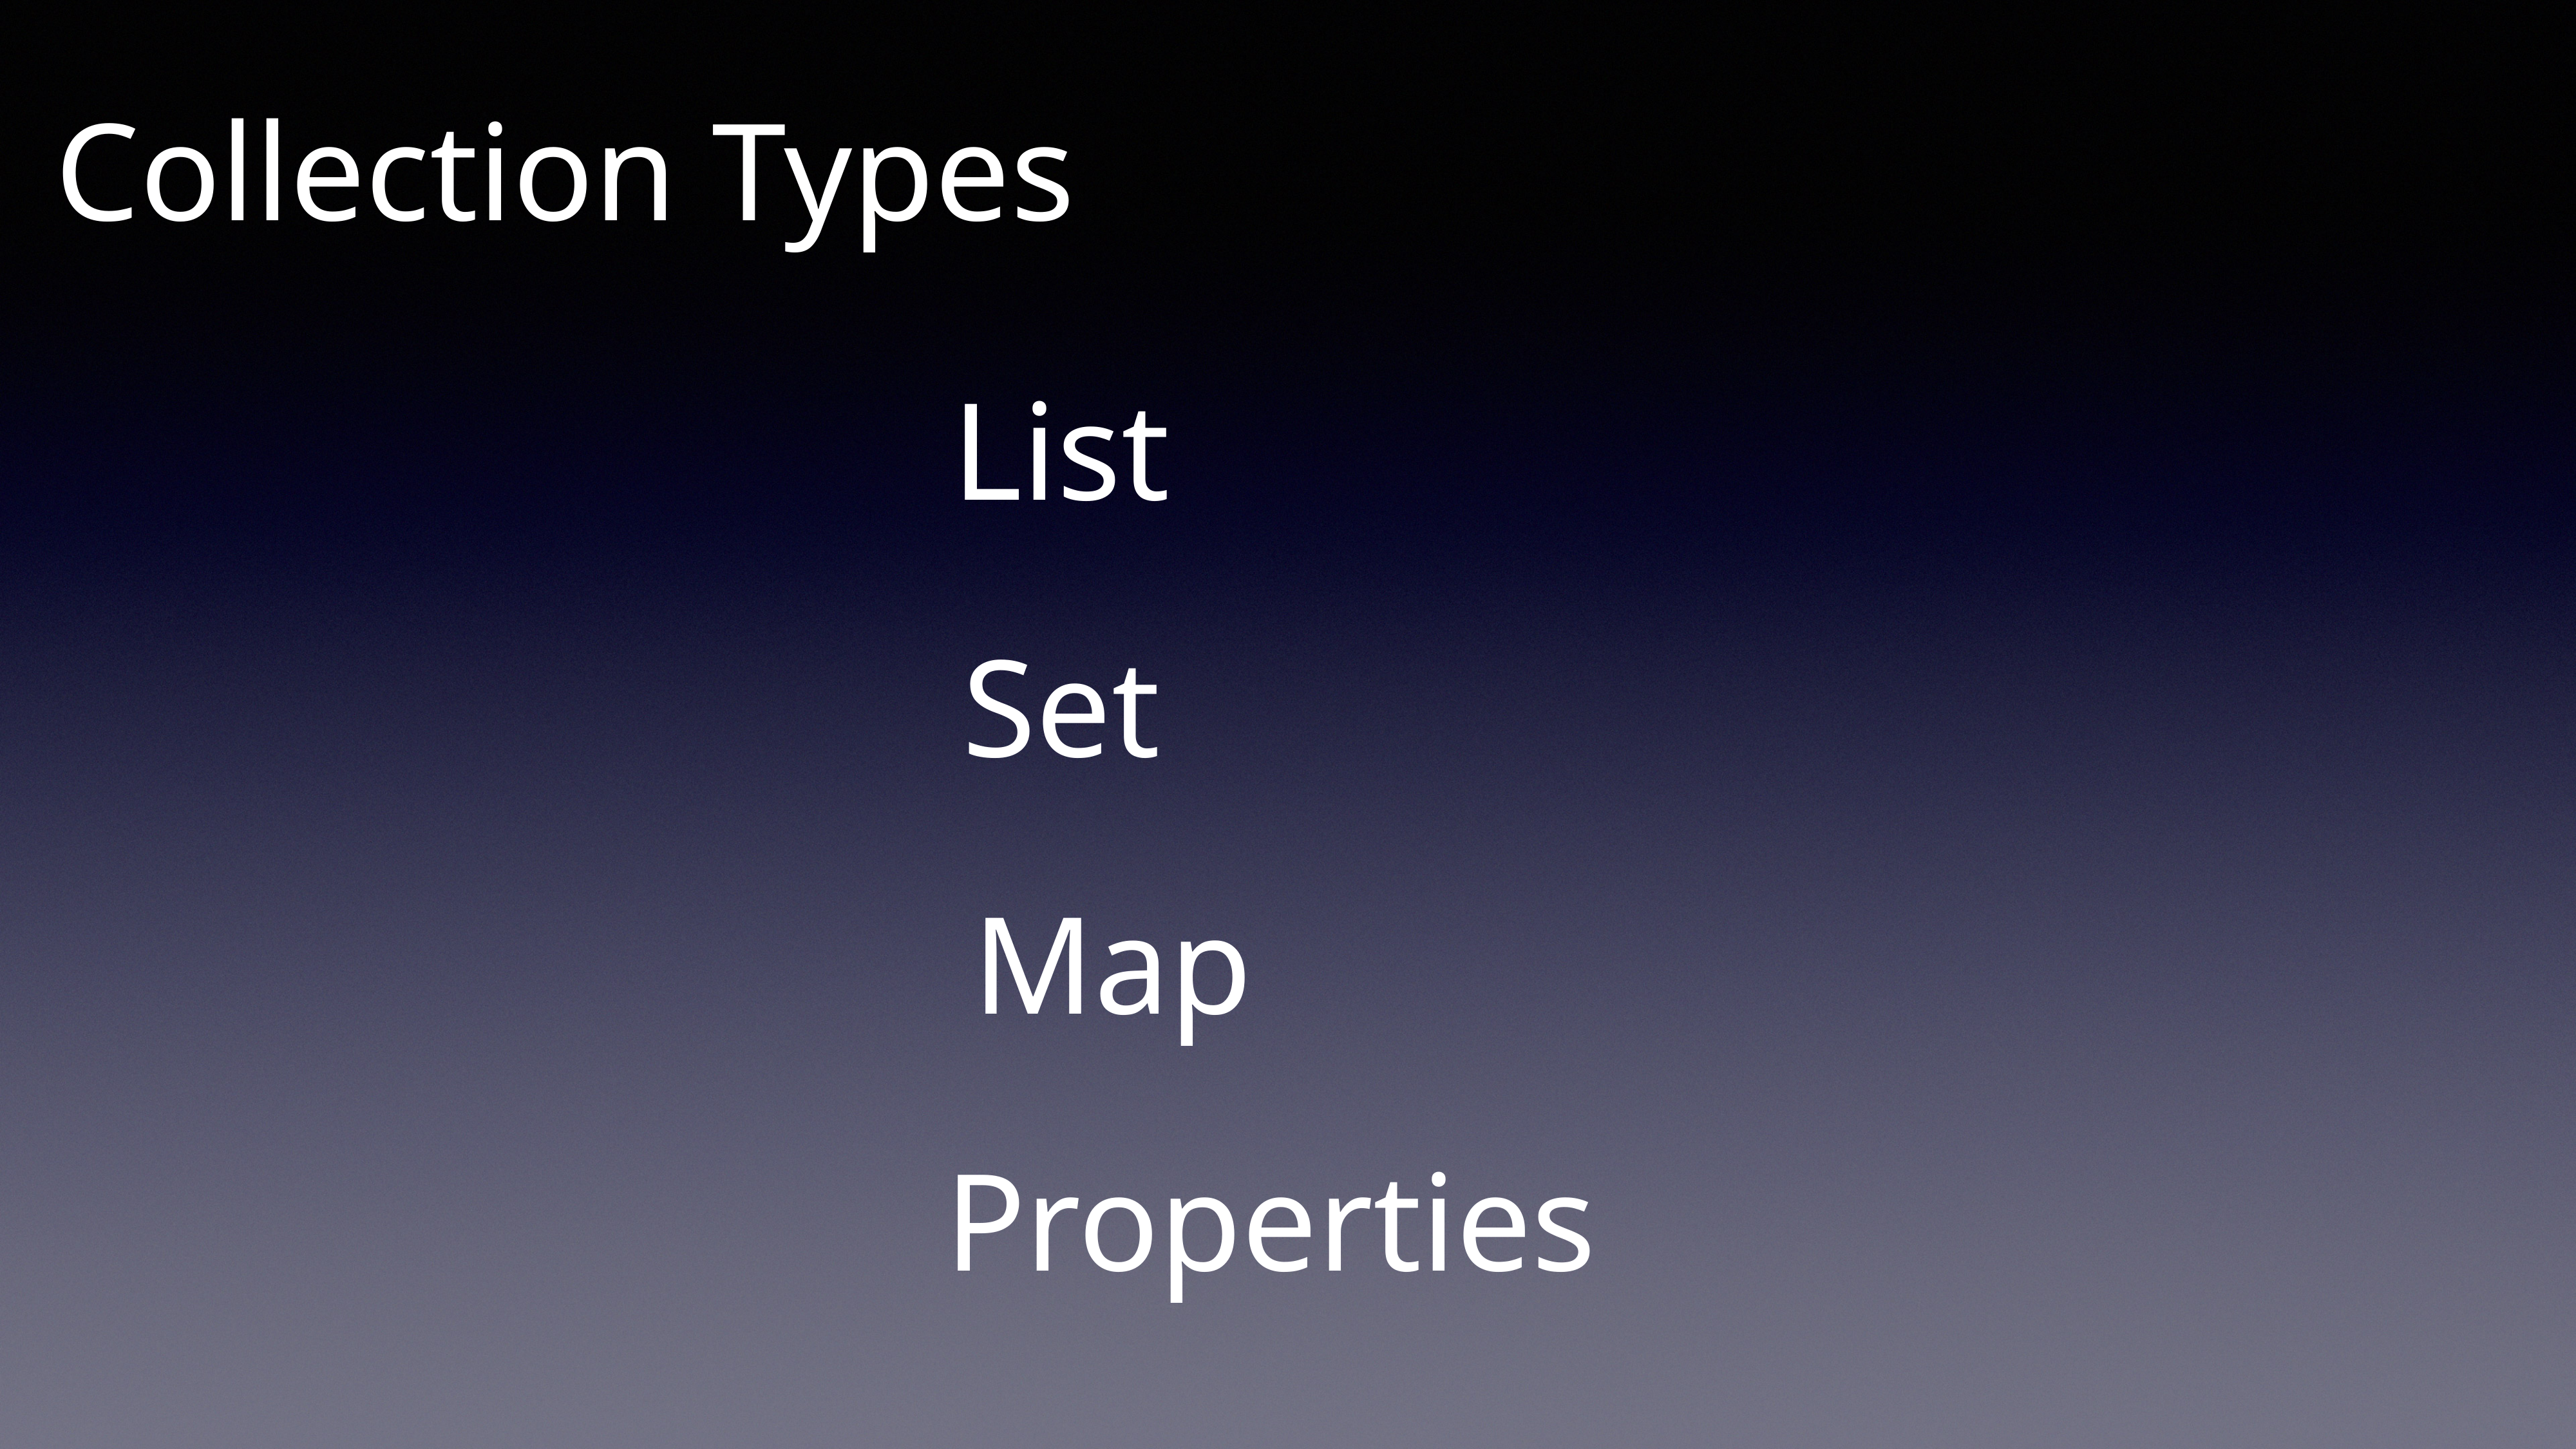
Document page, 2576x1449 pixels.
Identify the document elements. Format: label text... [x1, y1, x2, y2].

picture [0, 0, 2576, 1449]
text_box Properties [939, 1132, 1602, 1303]
text_box List [947, 360, 1175, 532]
text_box Set [957, 617, 1166, 790]
text_box Map [967, 875, 1258, 1046]
text_box Collection Types [50, 80, 1081, 253]
